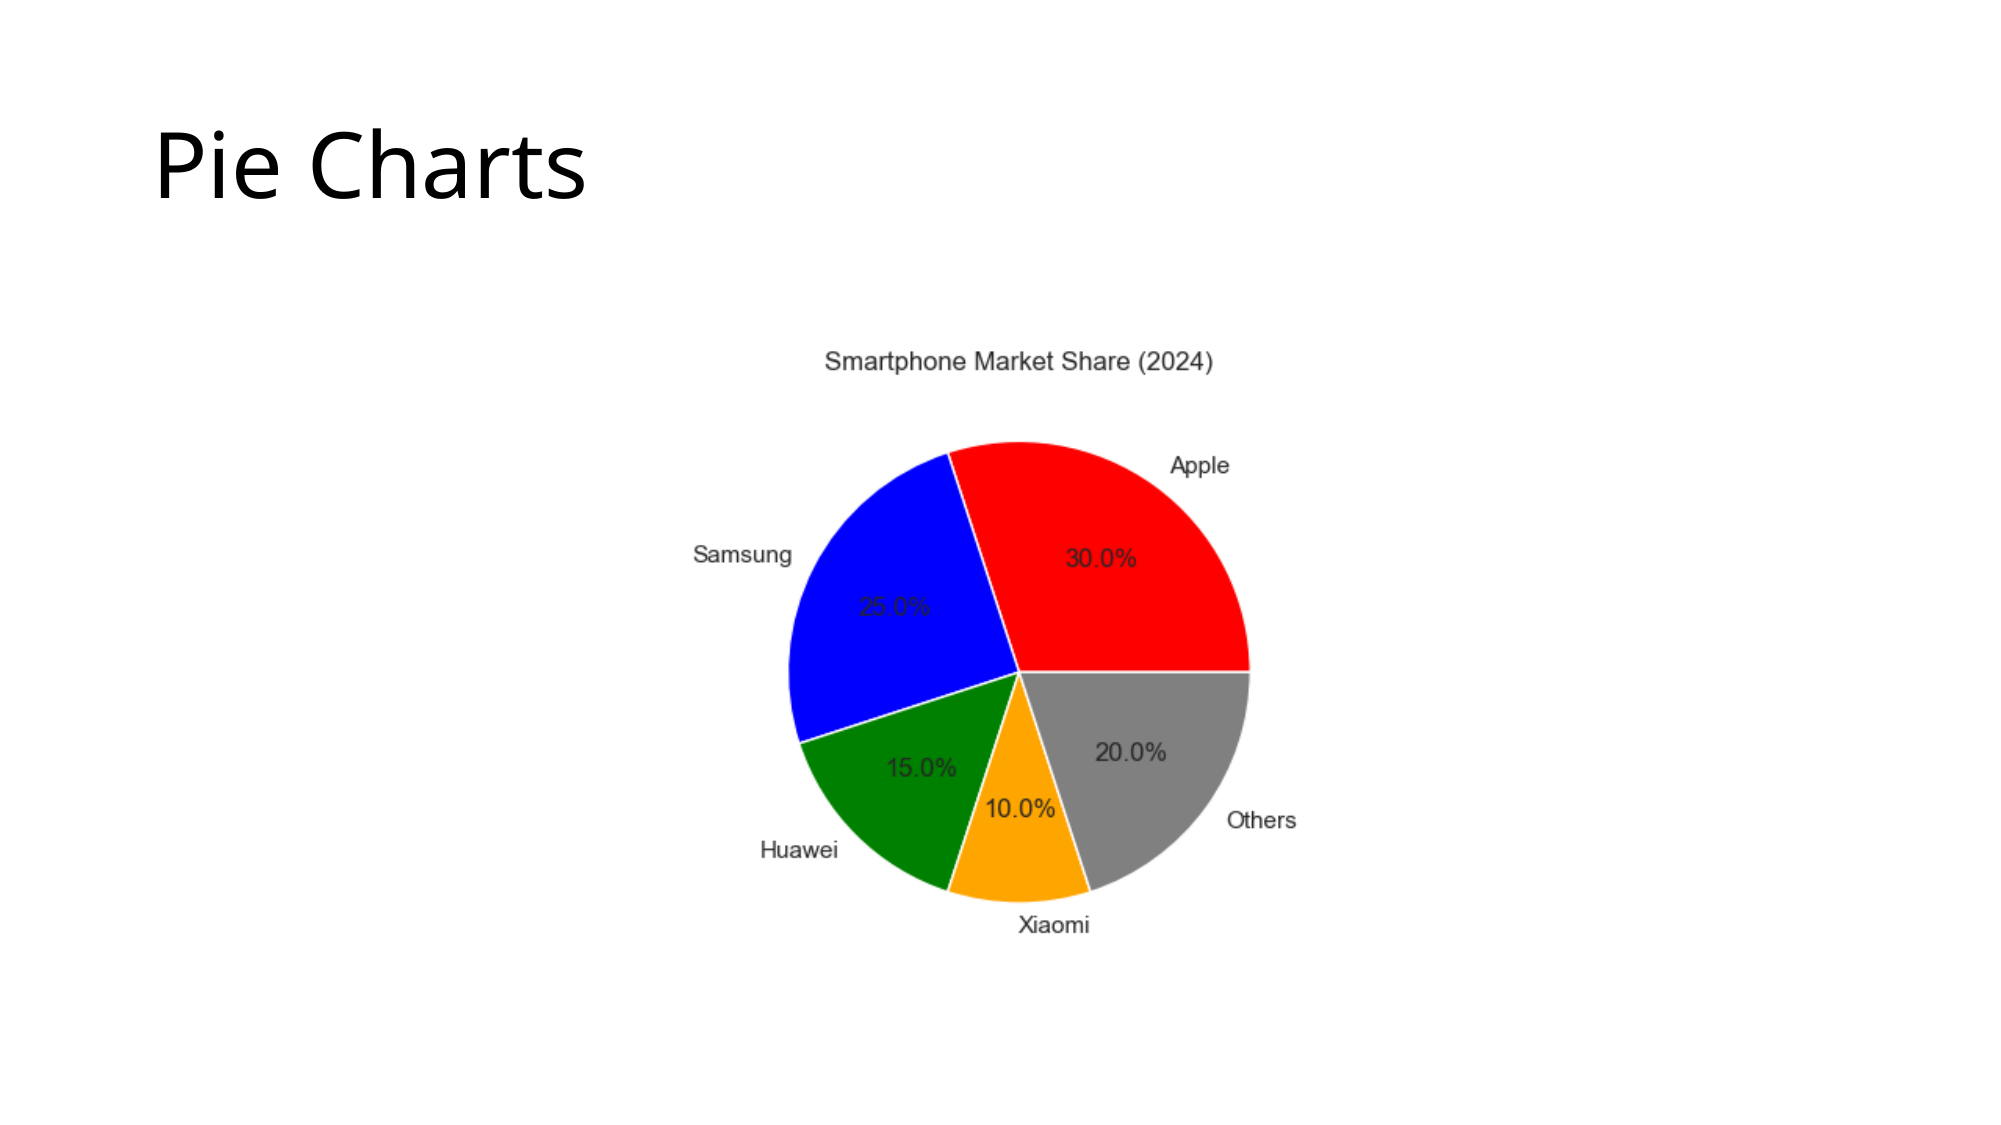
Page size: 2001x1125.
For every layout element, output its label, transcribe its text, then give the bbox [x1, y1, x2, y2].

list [675, 335, 1324, 978]
title Pie Charts [137, 59, 1863, 278]
